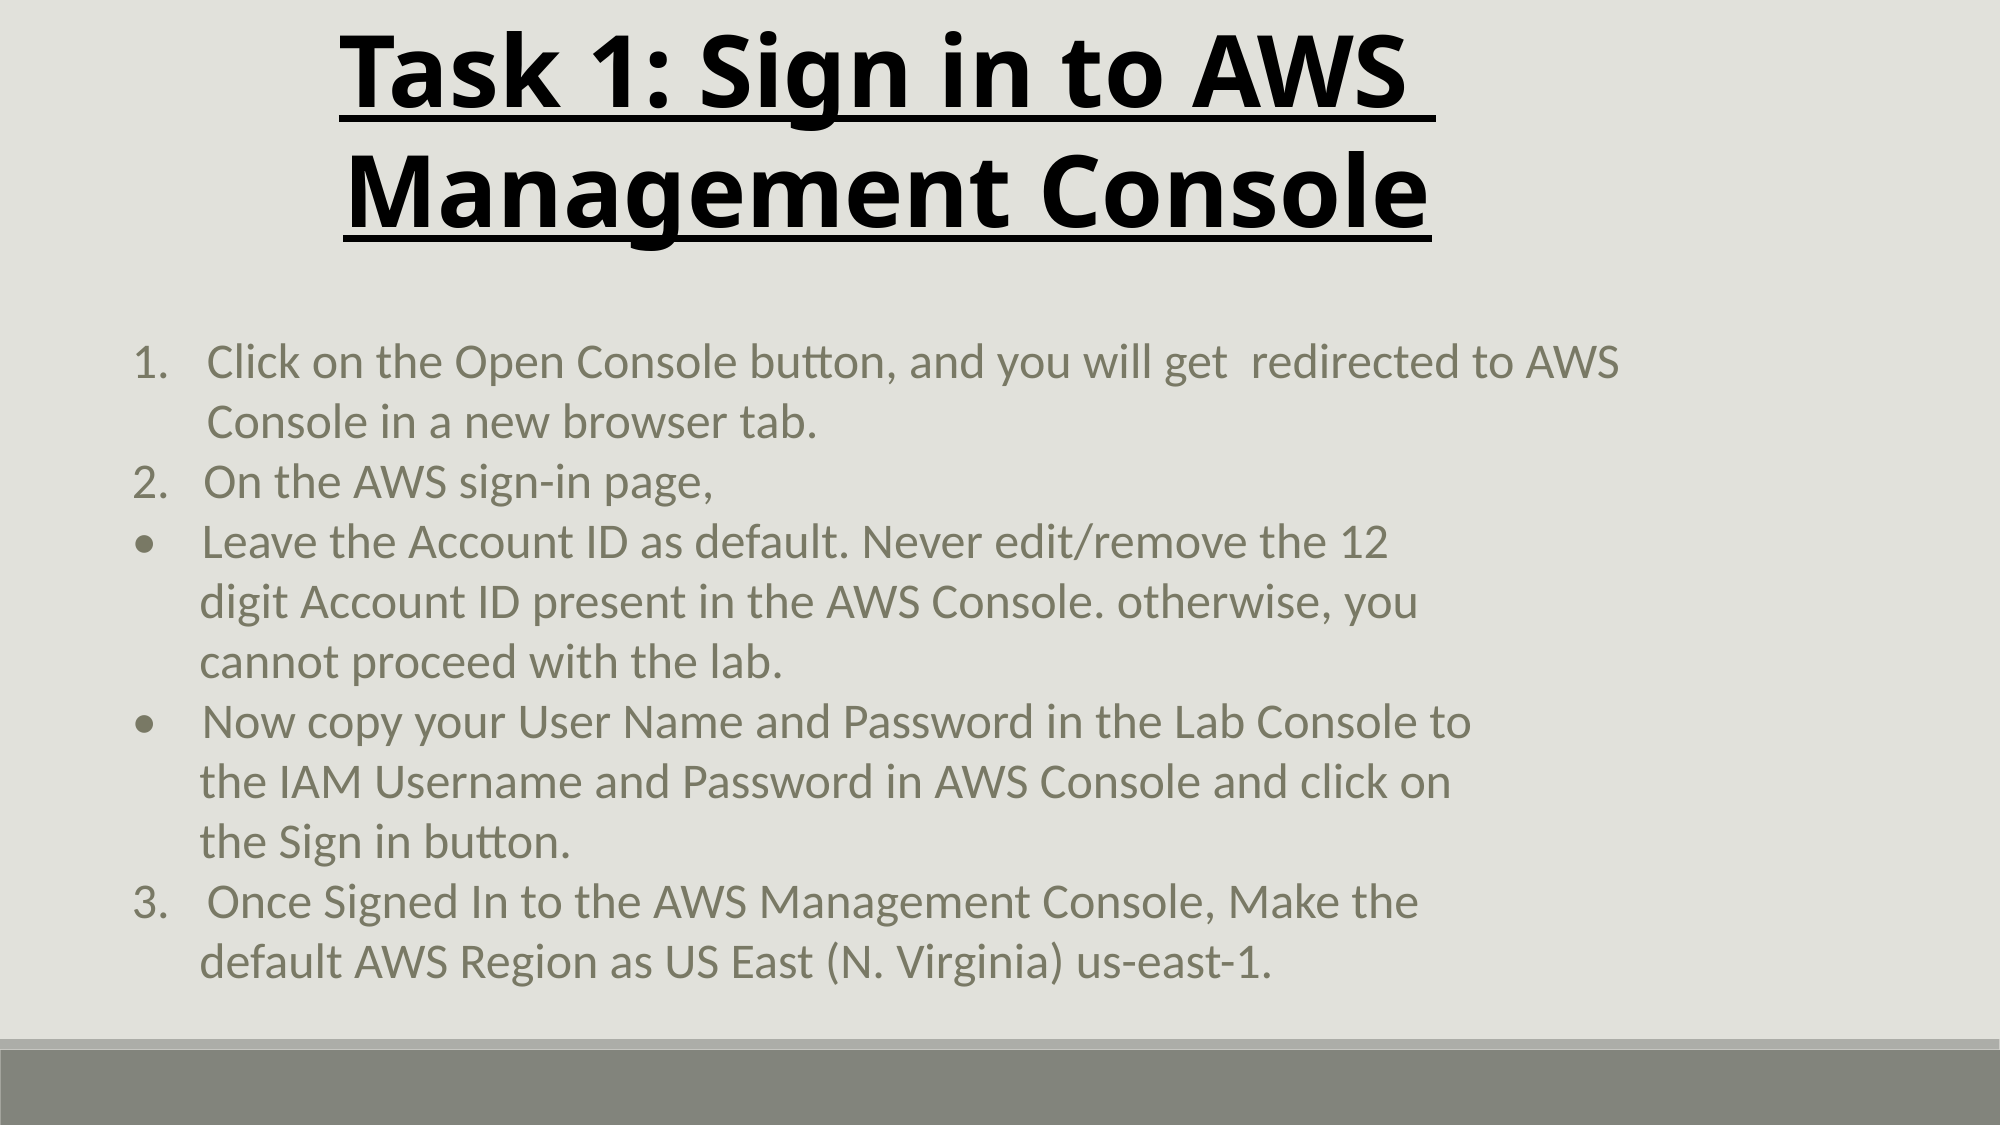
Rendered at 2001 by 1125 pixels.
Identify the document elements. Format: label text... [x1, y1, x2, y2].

text_box Task 1: Sign in to AWS Management Console [323, 0, 1451, 255]
text_box Click on the Open Console button, and you will get redirected to AWS Console in a new browser tab. 2. On the AWS sign-in page, • Leave the Account ID as default. Never edit/remove the 12 digit Account ID present in the AWS Console. otherwise, you cannot proceed with the lab. • Now copy your User Name and Password in the Lab Console to the IAM Username and Password in AWS Console and click on the Sign in button. Once Signed In to the AWS Management Console, Make the default AWS Region as US East (N. Virginia) us-east-1. [117, 320, 1769, 996]
